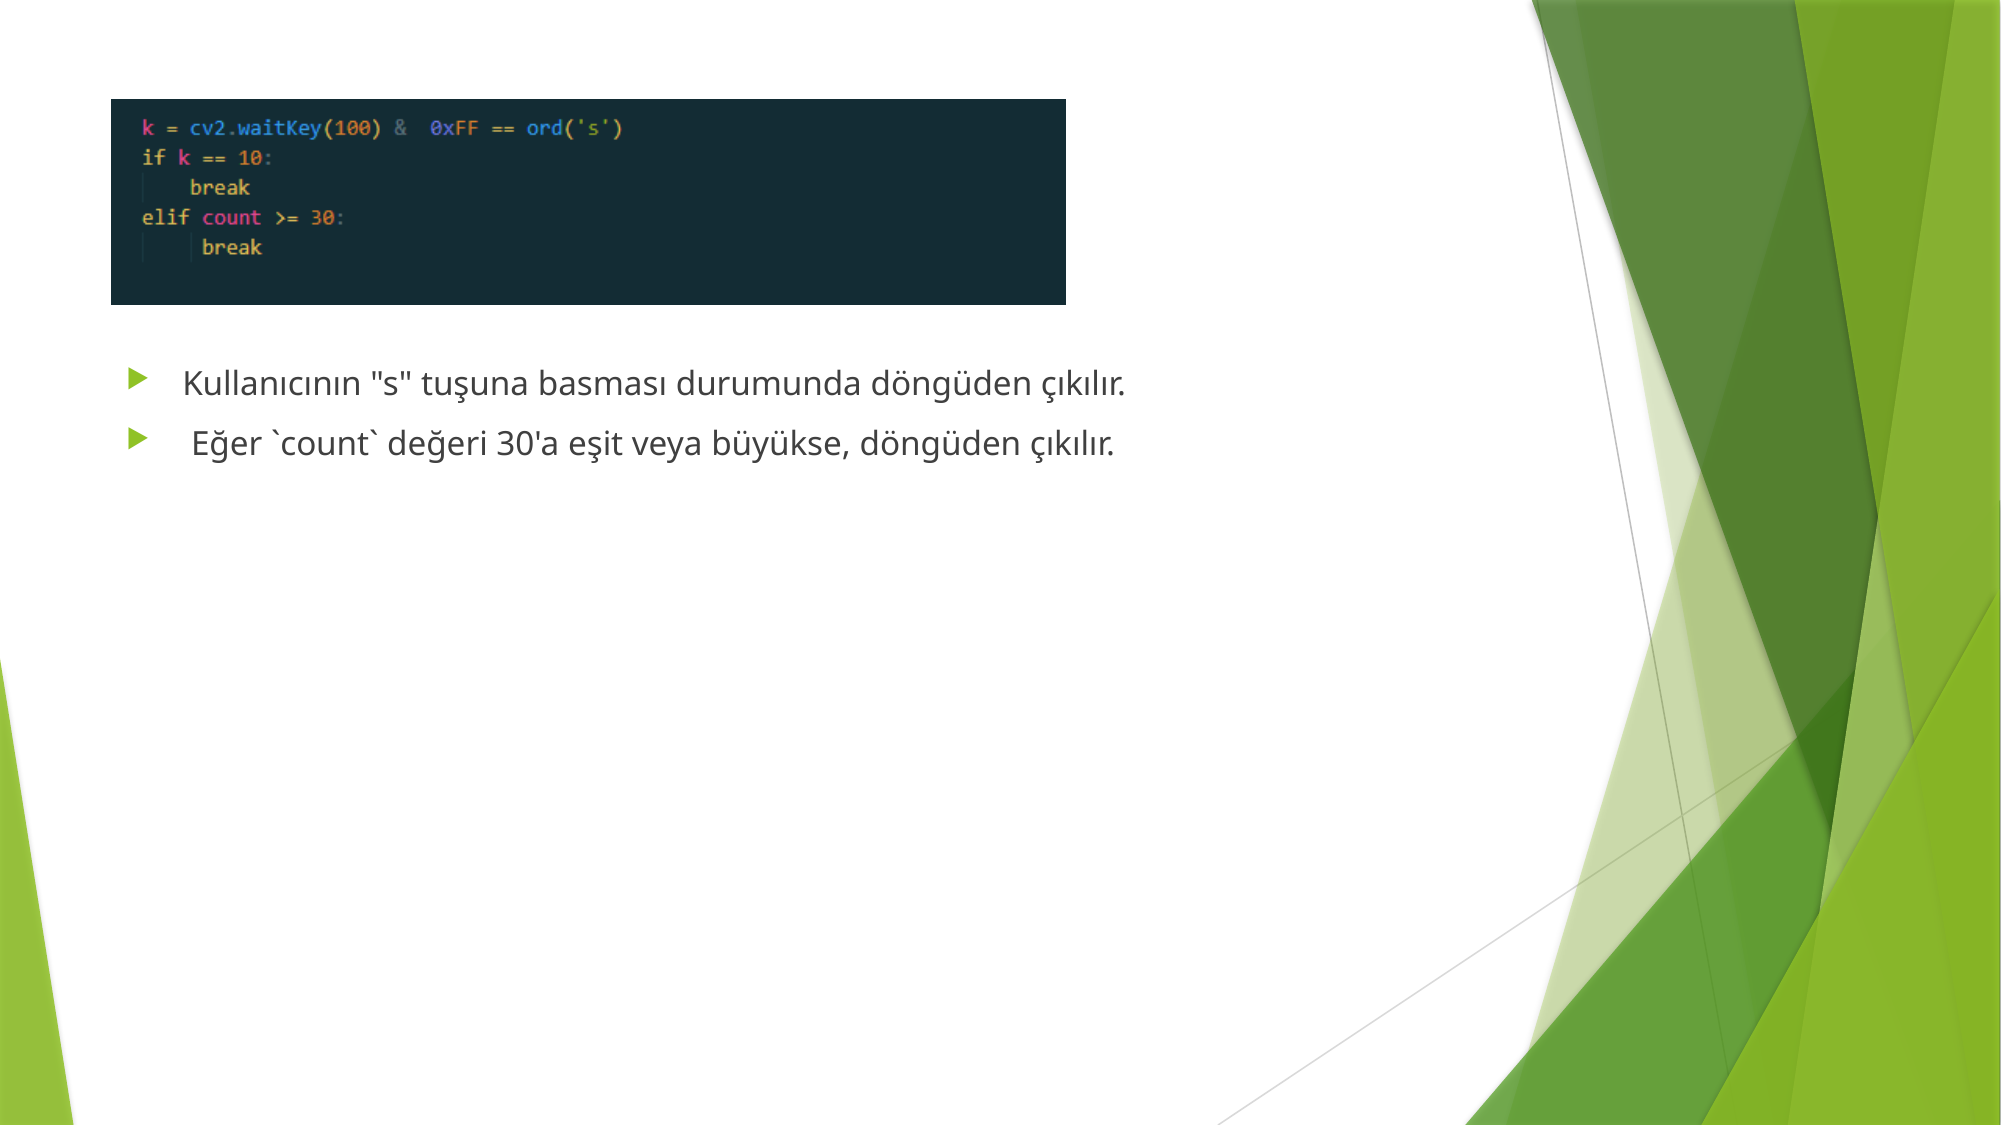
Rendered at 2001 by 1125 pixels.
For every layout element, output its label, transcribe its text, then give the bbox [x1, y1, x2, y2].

picture [110, 99, 1067, 306]
list Kullanıcının "s" tuşuna basması durumunda döngüden çıkılır. Eğer `count` değeri 30'a eşit veya büyükse, döngüden çıkılır. [111, 354, 1522, 992]
